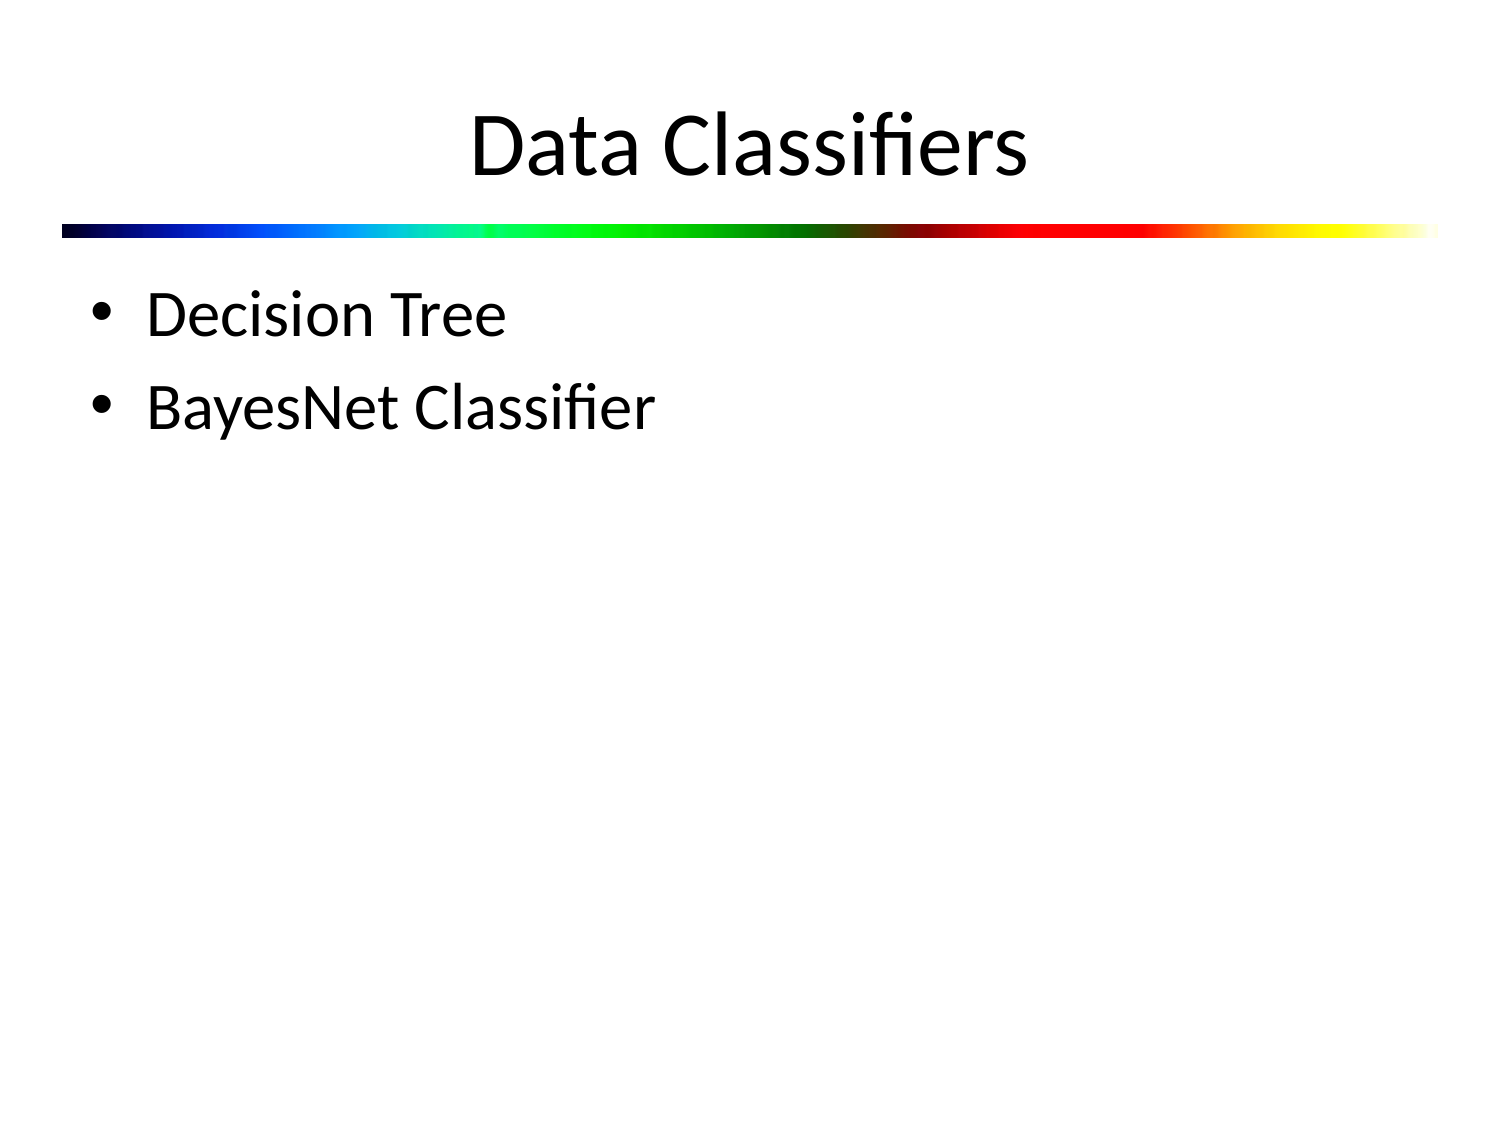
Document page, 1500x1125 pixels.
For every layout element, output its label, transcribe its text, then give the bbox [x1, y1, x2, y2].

list Decision Tree BayesNet Classifier [75, 262, 1425, 1005]
title Data Classifiers [75, 45, 1425, 223]
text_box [62, 224, 1438, 238]
